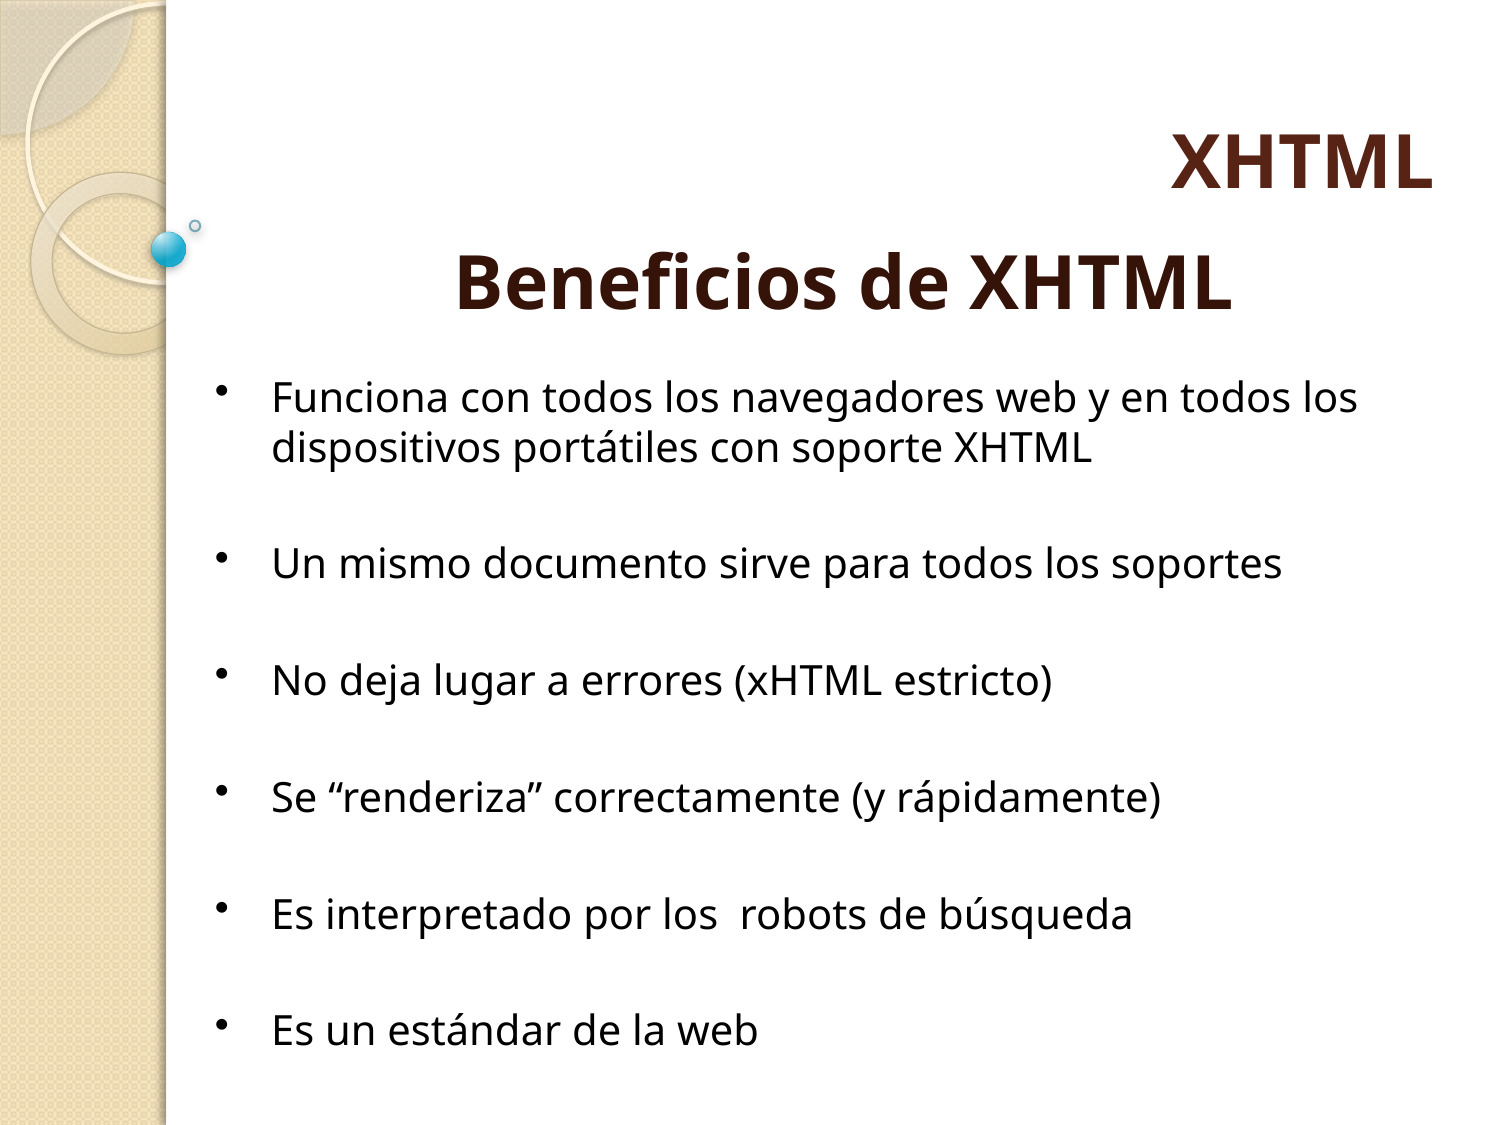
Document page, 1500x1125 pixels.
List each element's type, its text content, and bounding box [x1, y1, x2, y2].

subtitle Beneficios de XHTML [234, 234, 1450, 363]
text_box Funciona con todos los navegadores web y en todos los dispositivos portátiles con soporte XHTML Un mismo documento sirve para todos los soportes No deja lugar a errores (xHTML estricto) Se “renderiza” correctamente (y rápidamente) Es interpretado por los robots de búsqueda Es un estándar de la web [200, 363, 1500, 1125]
text_box XHTML [234, 59, 1450, 211]
